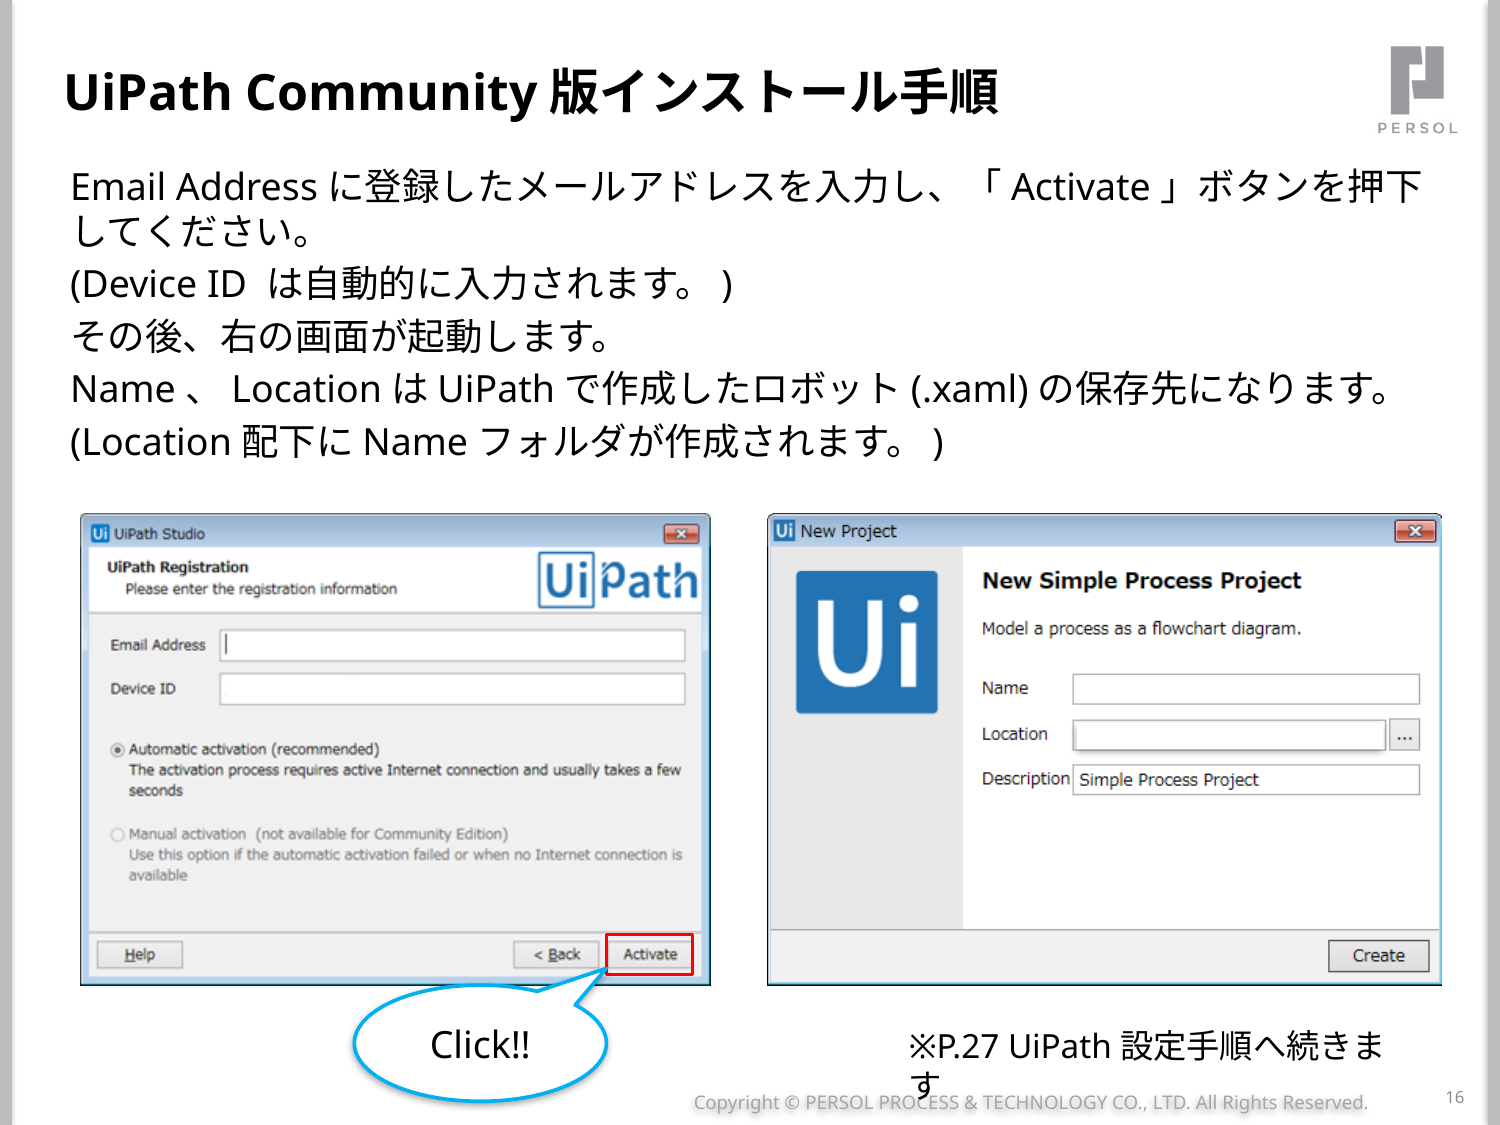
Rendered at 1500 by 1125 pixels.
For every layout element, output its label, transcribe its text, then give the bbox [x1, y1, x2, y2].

picture [564, 975, 596, 986]
list Email Addressに登録したメールアドレスを入力し、「Activate」ボタンを押下してください。 (Device ID は自動的に入力されます。) その後、右の画面が起動します。 Name、LocationはUiPathで作成したロボット(.xaml)の保存先になります。 (Location配下にNameフォルダが作成されます。) [55, 155, 1442, 517]
title UiPath Community版インストール手順 [49, 43, 1443, 138]
slide_number 16 [1415, 1079, 1480, 1117]
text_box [767, 513, 1442, 986]
picture [80, 512, 711, 986]
picture [1357, 25, 1478, 154]
text_box ※P.27 UiPath設定手順へ続きます [894, 1017, 1415, 1113]
text_box Click!! [353, 993, 608, 1103]
